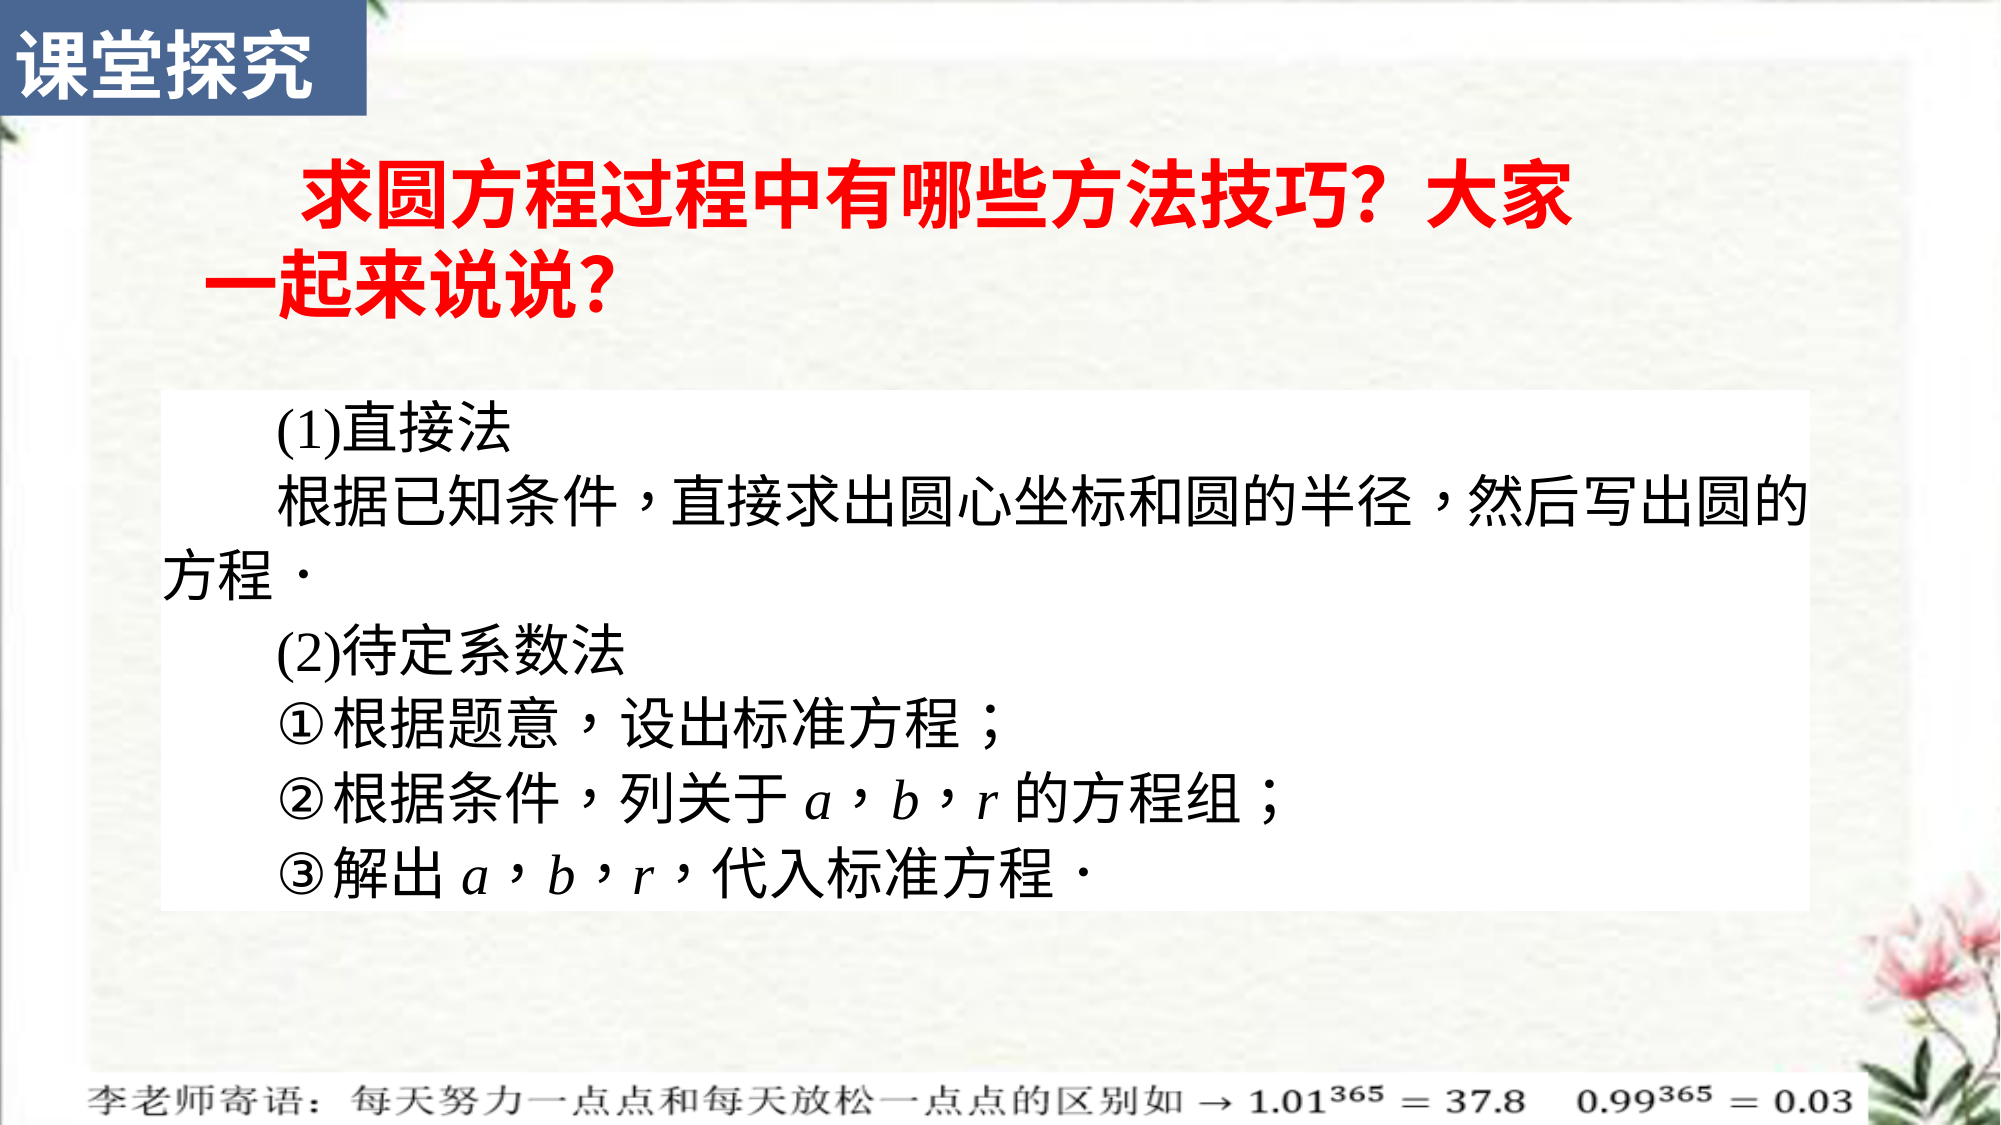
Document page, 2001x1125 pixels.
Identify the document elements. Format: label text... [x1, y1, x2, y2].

text_box 求圆方程过程中有哪些方法技巧？大家一起来说说？ [188, 140, 1612, 335]
picture [0, 0, 2001, 1125]
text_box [161, 390, 1813, 951]
text_box 课堂探究 [0, 0, 367, 116]
